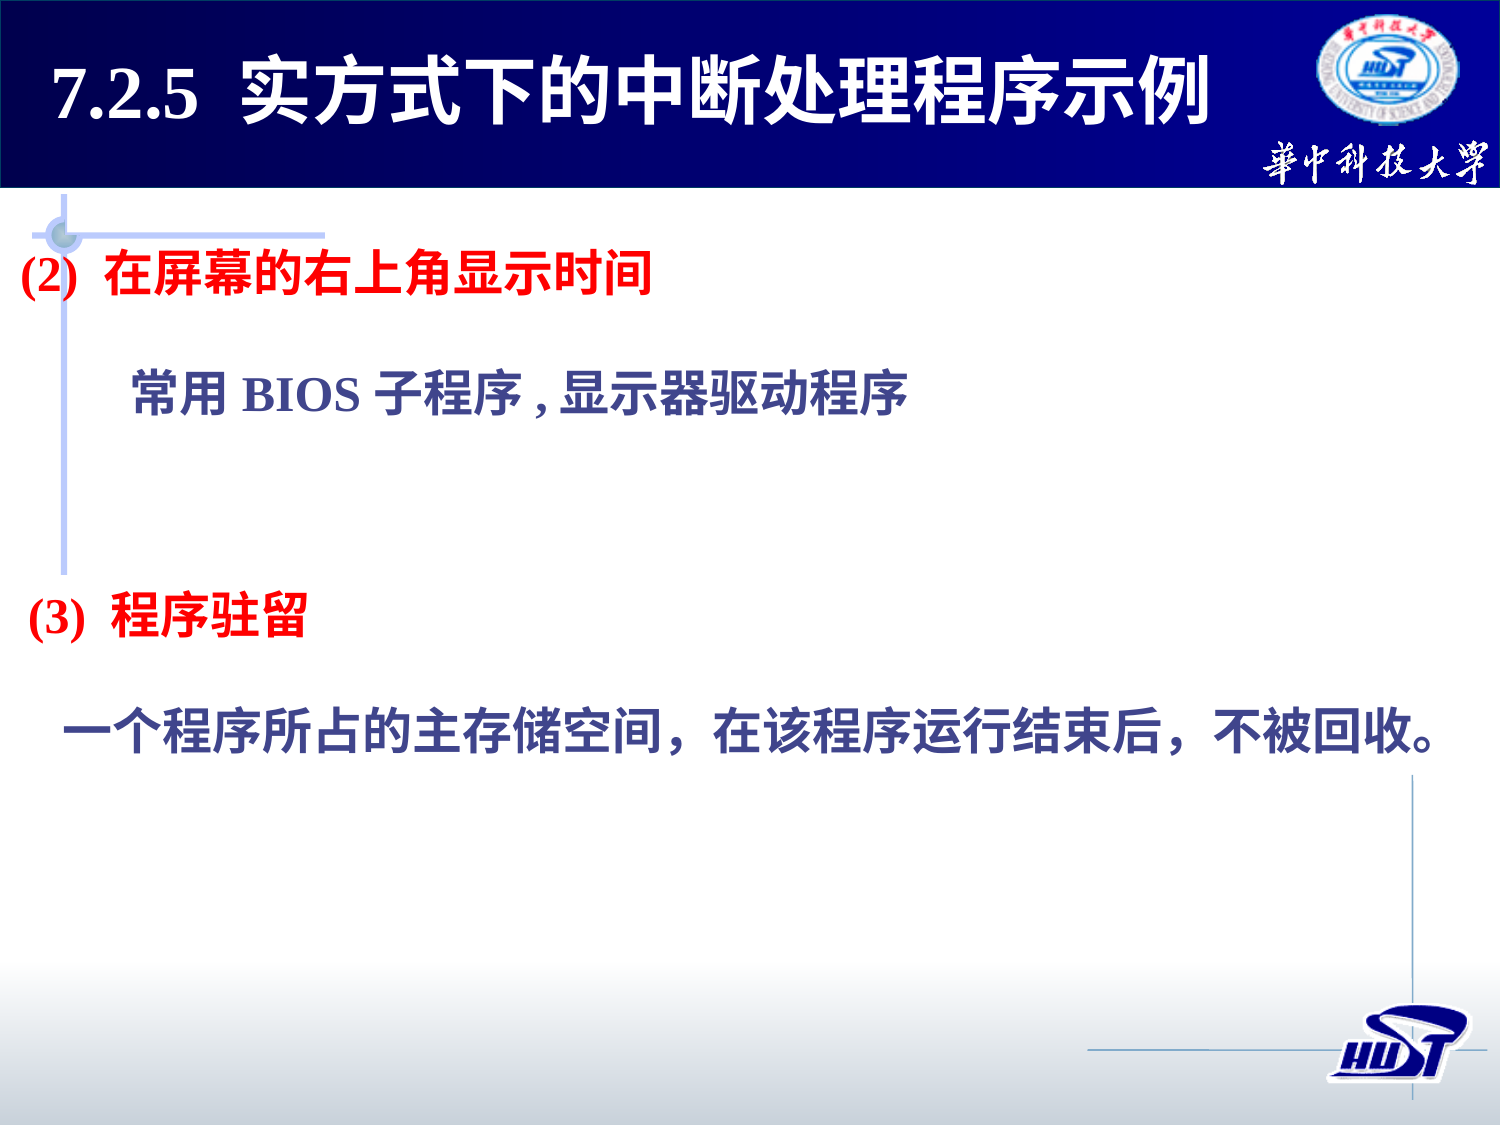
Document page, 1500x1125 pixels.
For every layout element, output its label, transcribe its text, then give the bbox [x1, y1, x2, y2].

text_box 常用BIOS子程序,显示器驱动程序 [129, 366, 935, 429]
picture [1262, 140, 1488, 185]
text_box (2) 在屏幕的右上角显示时间 [20, 245, 766, 309]
picture [1316, 14, 1460, 126]
text_box (3) 程序驻留 一个程序所占的主存储空间，在该程序运行结束后，不被回收。 [27, 518, 1500, 767]
text_box 7.2.5 实方式下的中断处理程序示例 [35, 53, 1340, 140]
